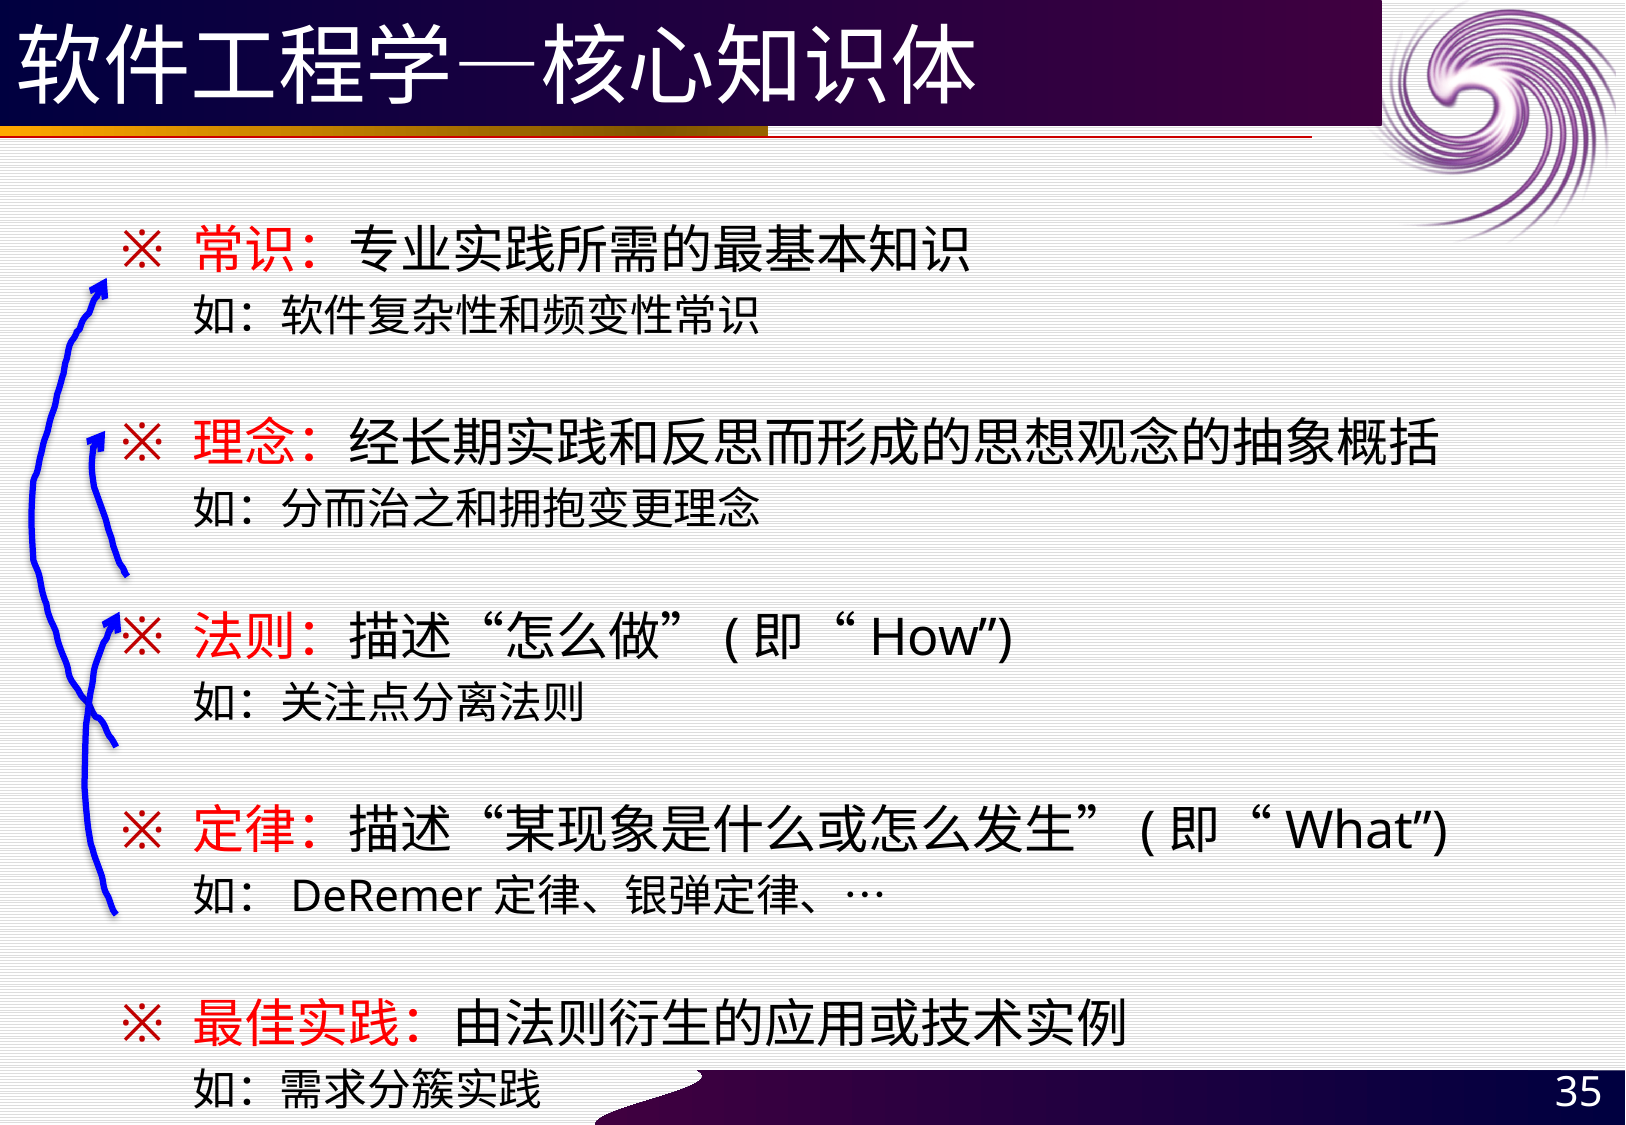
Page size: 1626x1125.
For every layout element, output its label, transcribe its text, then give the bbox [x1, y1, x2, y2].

picture [1362, 0, 1616, 244]
text_box [114, 488, 130, 579]
text_box [28, 277, 114, 701]
slide_number 35 [1474, 1069, 1619, 1125]
title 软件工程学—核心知识体 [0, 0, 1382, 126]
text_box [81, 611, 122, 917]
list 常识：专业实践所需的最基本知识 如：软件复杂性和频变性常识 理念：经长期实践和反思而形成的思想观念的抽象概括 如：分而治之和拥抱变更理念 法则：描述“怎么做”(即“How”) 如：关注点分离法则 定律：描述“某现象是什么或怎么发生”(即“What”) 如：DeRemer定律、银弹定律、… 最佳实践：由法则衍生的应用或技术实例 如：需求分簇实践 [95, 207, 1551, 1036]
